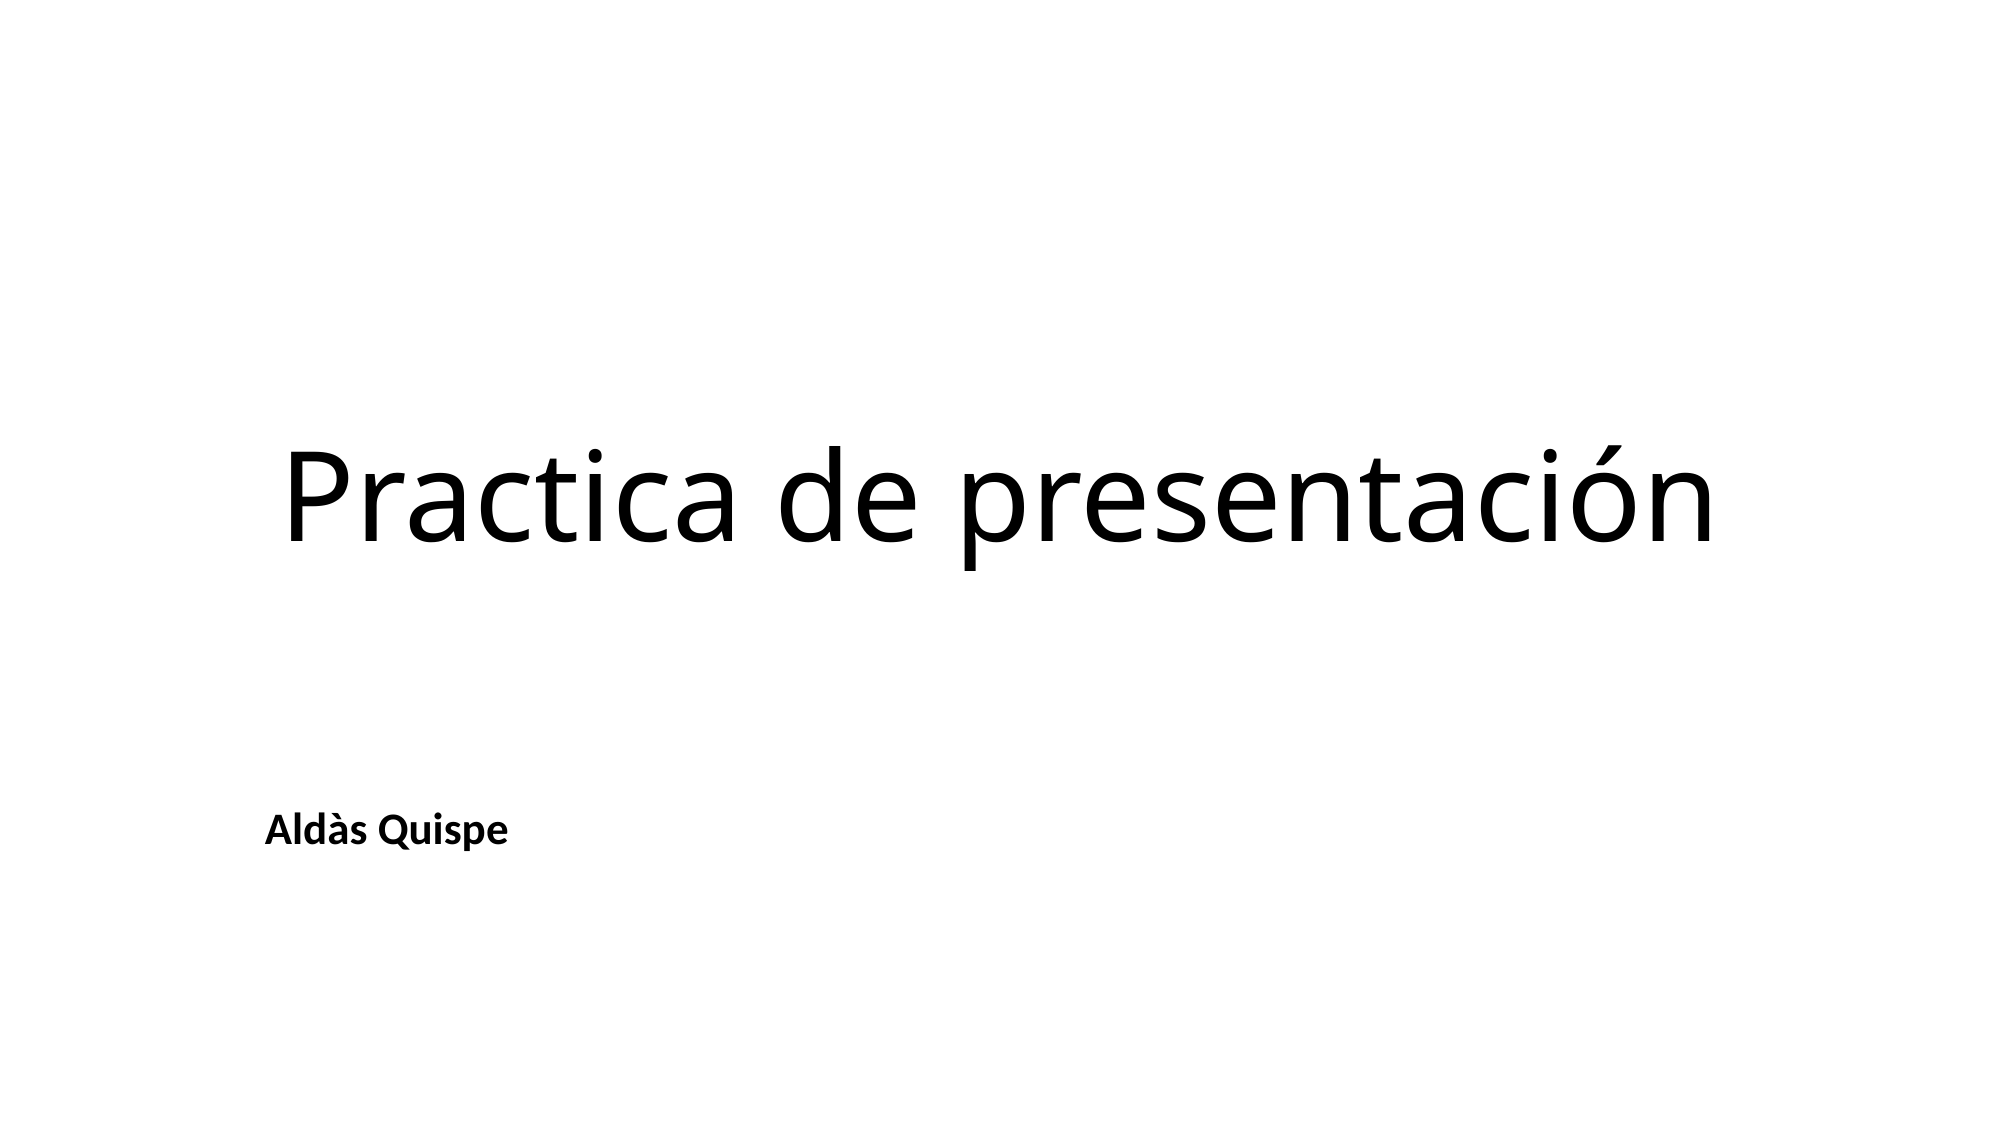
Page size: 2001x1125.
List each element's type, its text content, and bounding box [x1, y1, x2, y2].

subtitle Aldàs Quispe [249, 590, 1750, 863]
title Practica de presentación [249, 184, 1750, 576]
